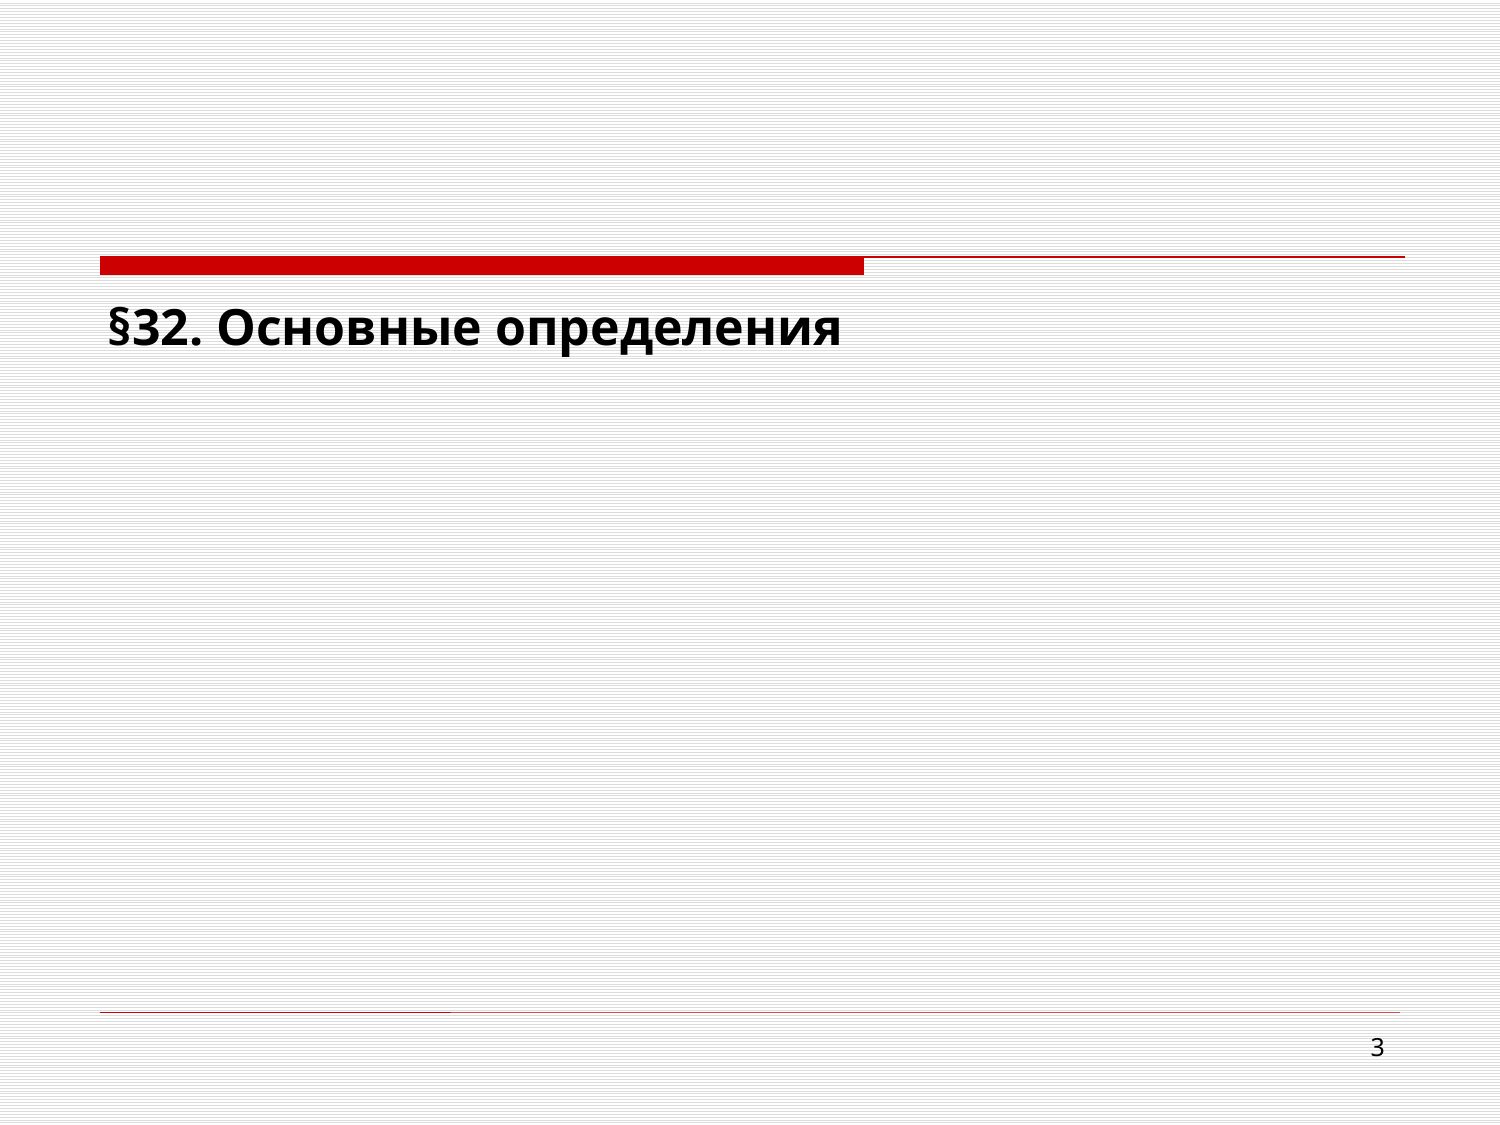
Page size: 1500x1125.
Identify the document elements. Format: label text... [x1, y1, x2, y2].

list §32. Основные определения [92, 287, 1406, 988]
slide_number 3 [1074, 1024, 1401, 1103]
title [94, 50, 1407, 250]
